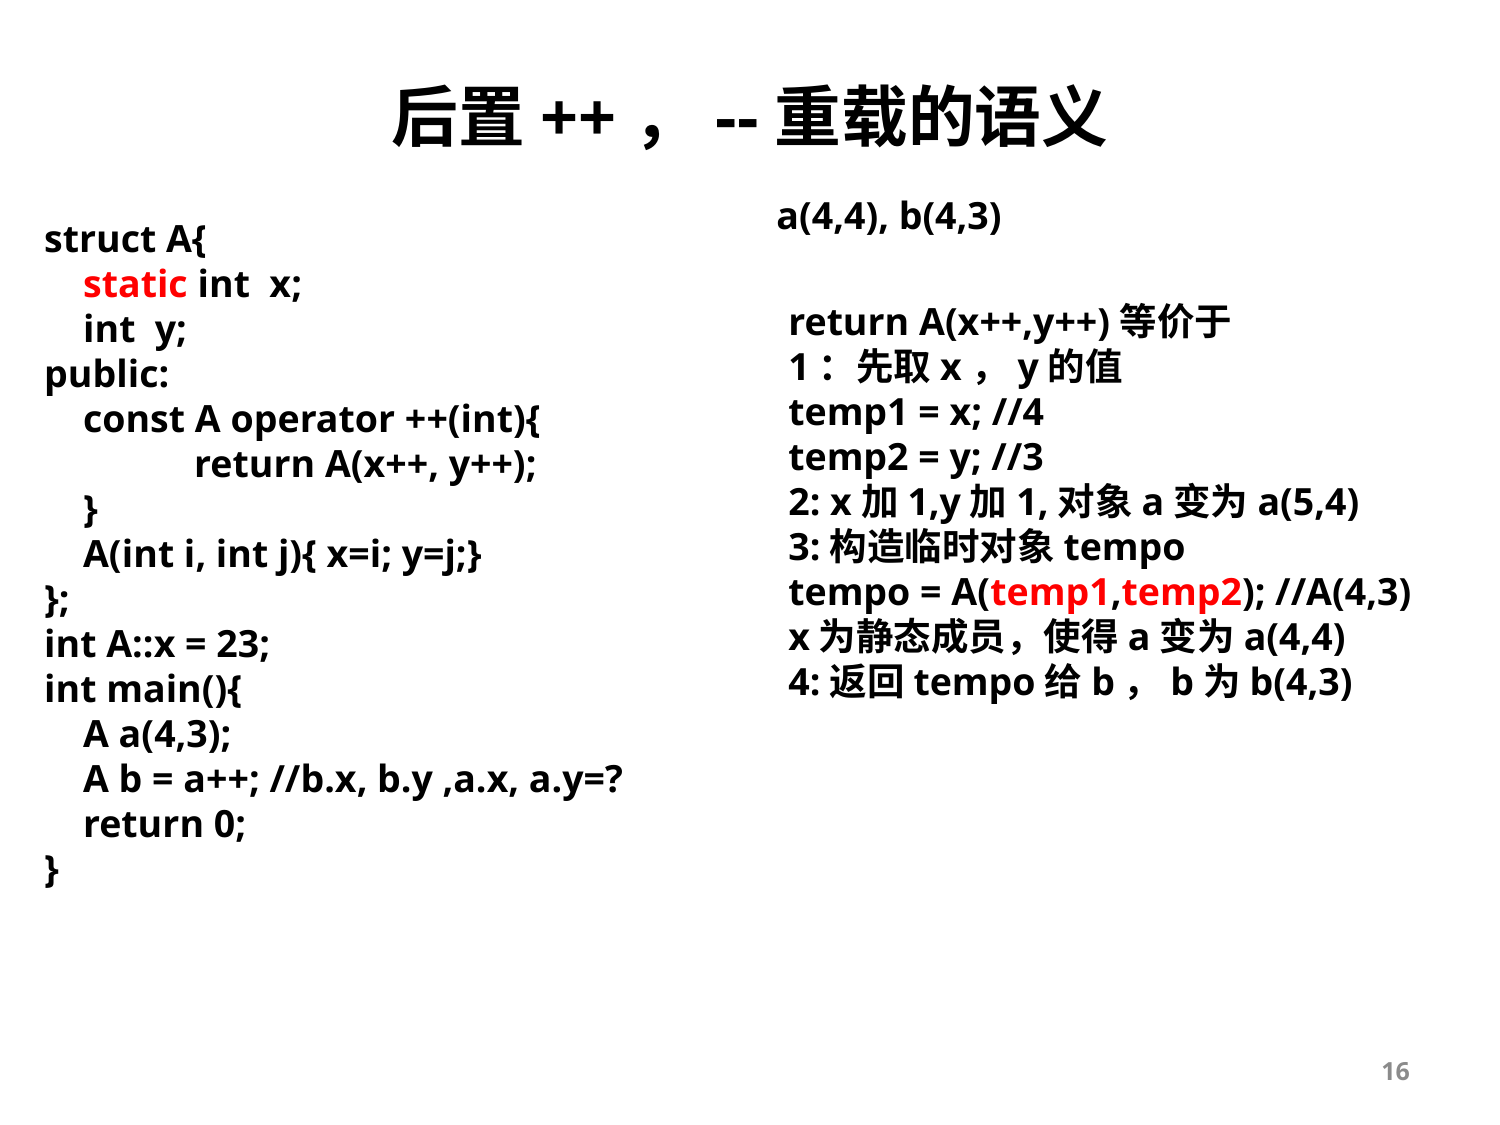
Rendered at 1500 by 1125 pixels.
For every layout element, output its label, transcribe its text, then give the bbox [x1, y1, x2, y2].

text_box struct A{ static int x; int y; public: const A operator ++(int){ return A(x++, y++); } A(int i, int j){ x=i; y=j;} }; int A::x = 23; int main(){ A a(4,3); A b = a++; //b.x, b.y ,a.x, a.y=? return 0; } [29, 207, 750, 898]
text_box a(4,4), b(4,3) [761, 184, 1405, 245]
slide_number 16 [1074, 1042, 1425, 1103]
text_box return A(x++,y++)等价于 1：先取x，y的值 temp1 = x; //4 temp2 = y; //3 2: x加1,y加1,对象a变为a(5,4) 3:构造临时对象tempo tempo = A(temp1,temp2); //A(4,3) x为静态成员，使得a变为a(4,4) 4:返回tempo给b，b为b(4,3) [773, 290, 1495, 756]
title 后置++，--重载的语义 [112, 66, 1388, 163]
